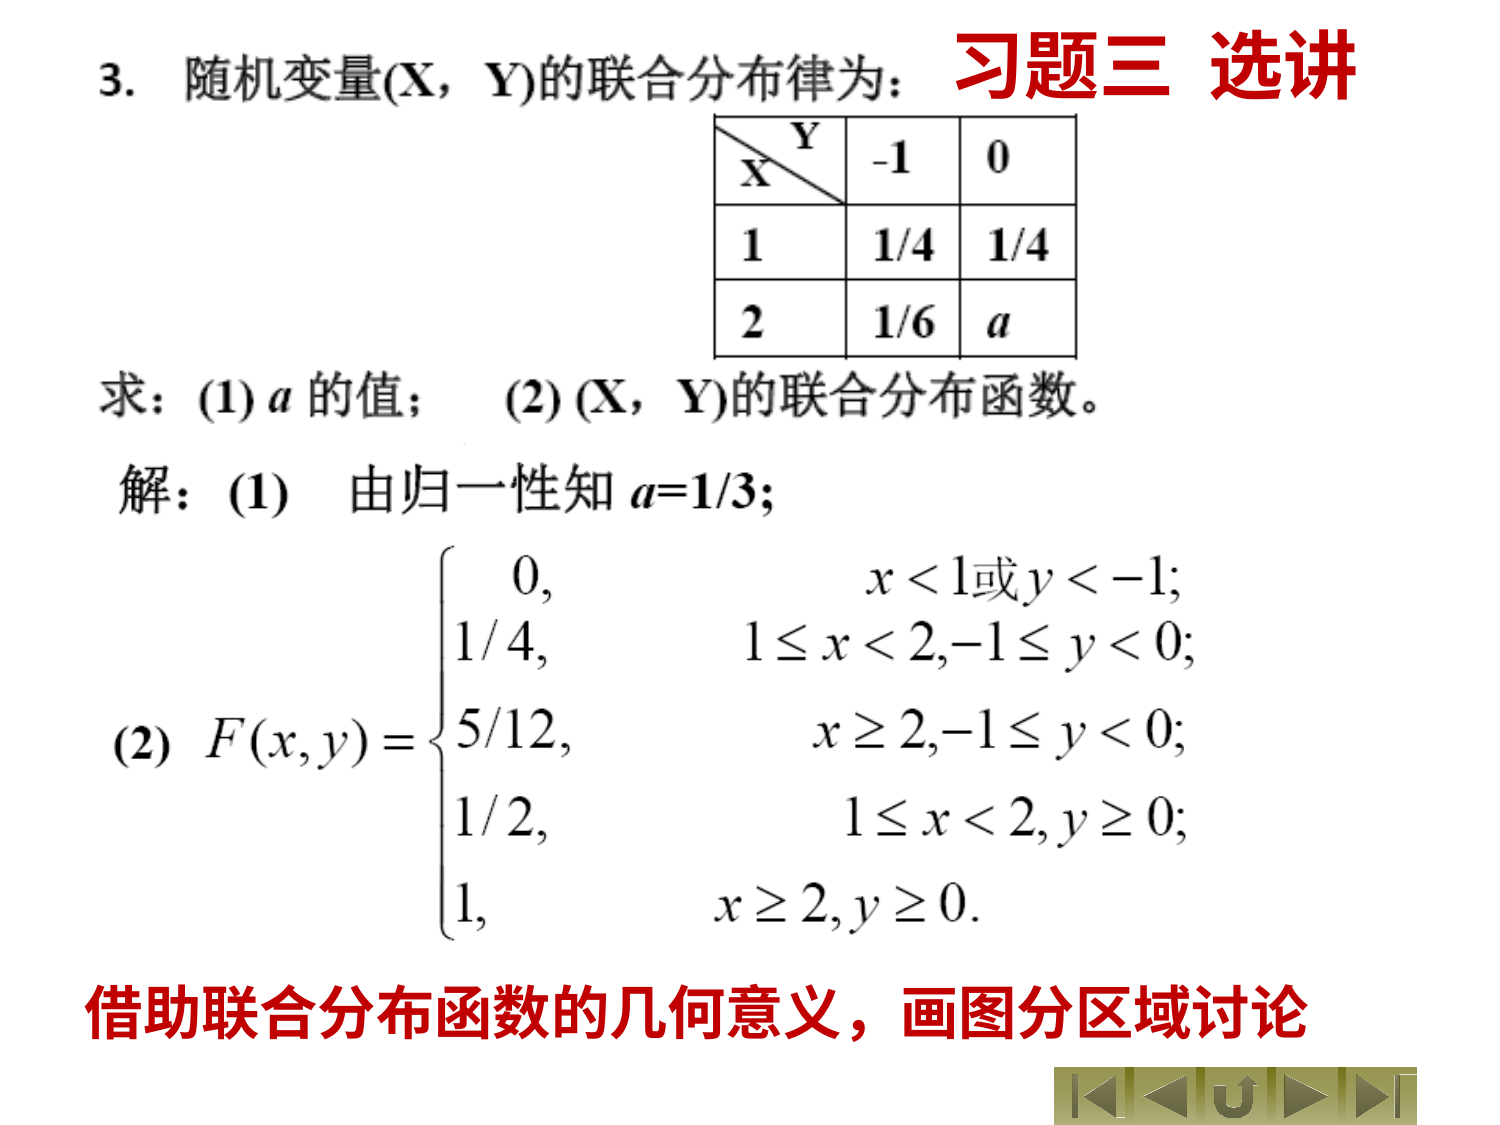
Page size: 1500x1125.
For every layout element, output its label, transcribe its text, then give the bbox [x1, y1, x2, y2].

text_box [1054, 1067, 1418, 1125]
text_box 借助联合分布函数的几何意义，画图分区域讨论 [70, 968, 1442, 1054]
picture [70, 46, 1126, 446]
text_box 习题三 选讲 [761, 11, 1500, 117]
picture [93, 450, 1220, 962]
